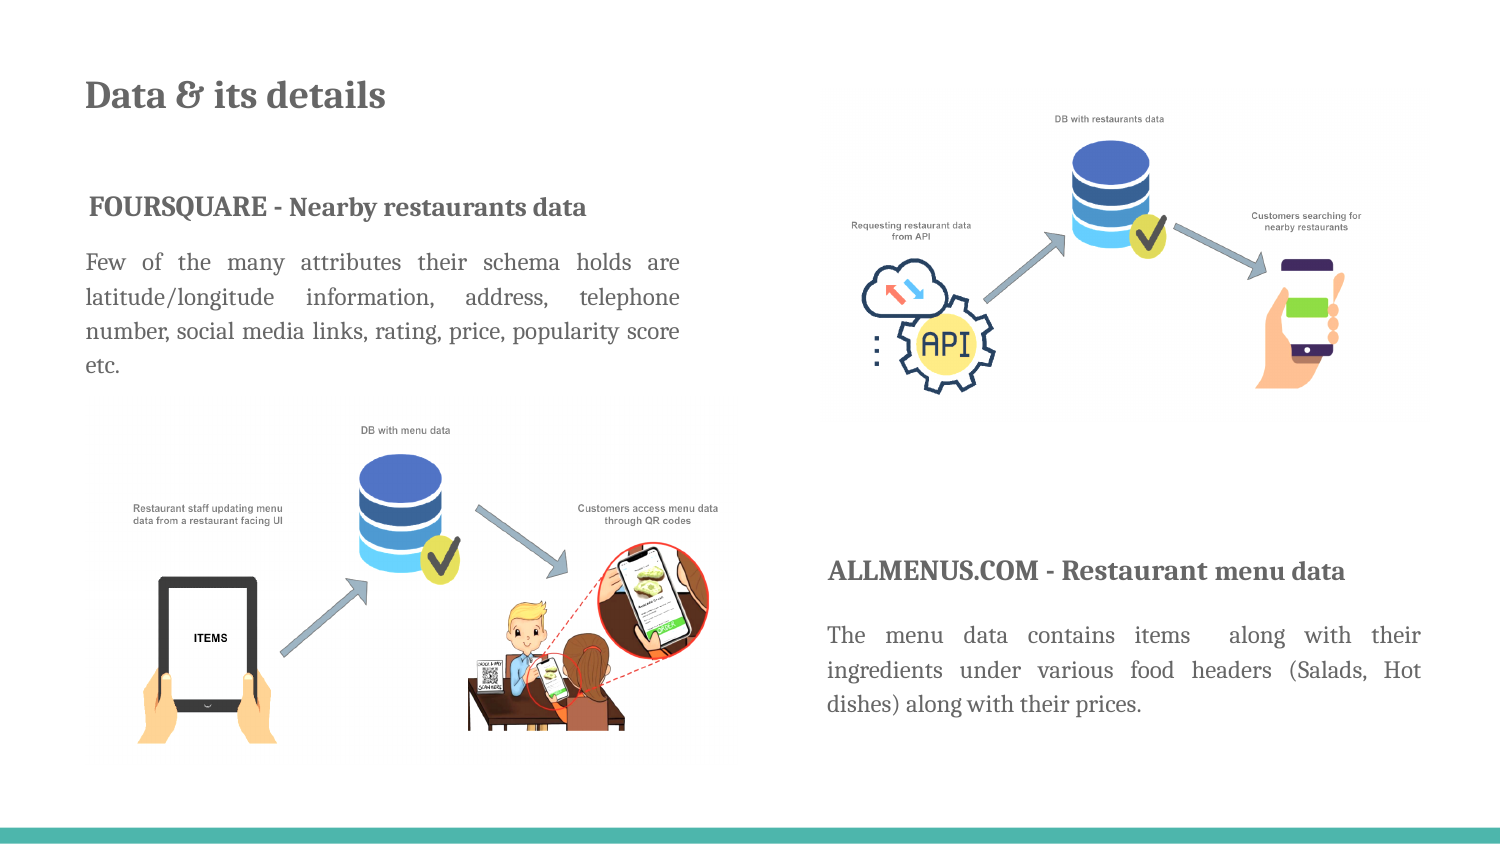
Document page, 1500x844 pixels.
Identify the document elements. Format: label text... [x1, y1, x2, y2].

list ALLMENUS.COM - Restaurant menu data [812, 530, 1407, 599]
picture [819, 88, 1430, 423]
picture [85, 396, 738, 765]
list FOURSQUARE - Nearby restaurants data [73, 166, 814, 227]
text_box Few of the many attributes their schema holds are latitude/longitude information, address, telephone number, social media links, rating, price, popularity score etc. [70, 226, 696, 394]
text_box The menu data contains items along with their ingredients under various food headers (Salads, Hot dishes) along with their prices. [812, 599, 1438, 733]
text_box Data & its details [69, 54, 972, 132]
